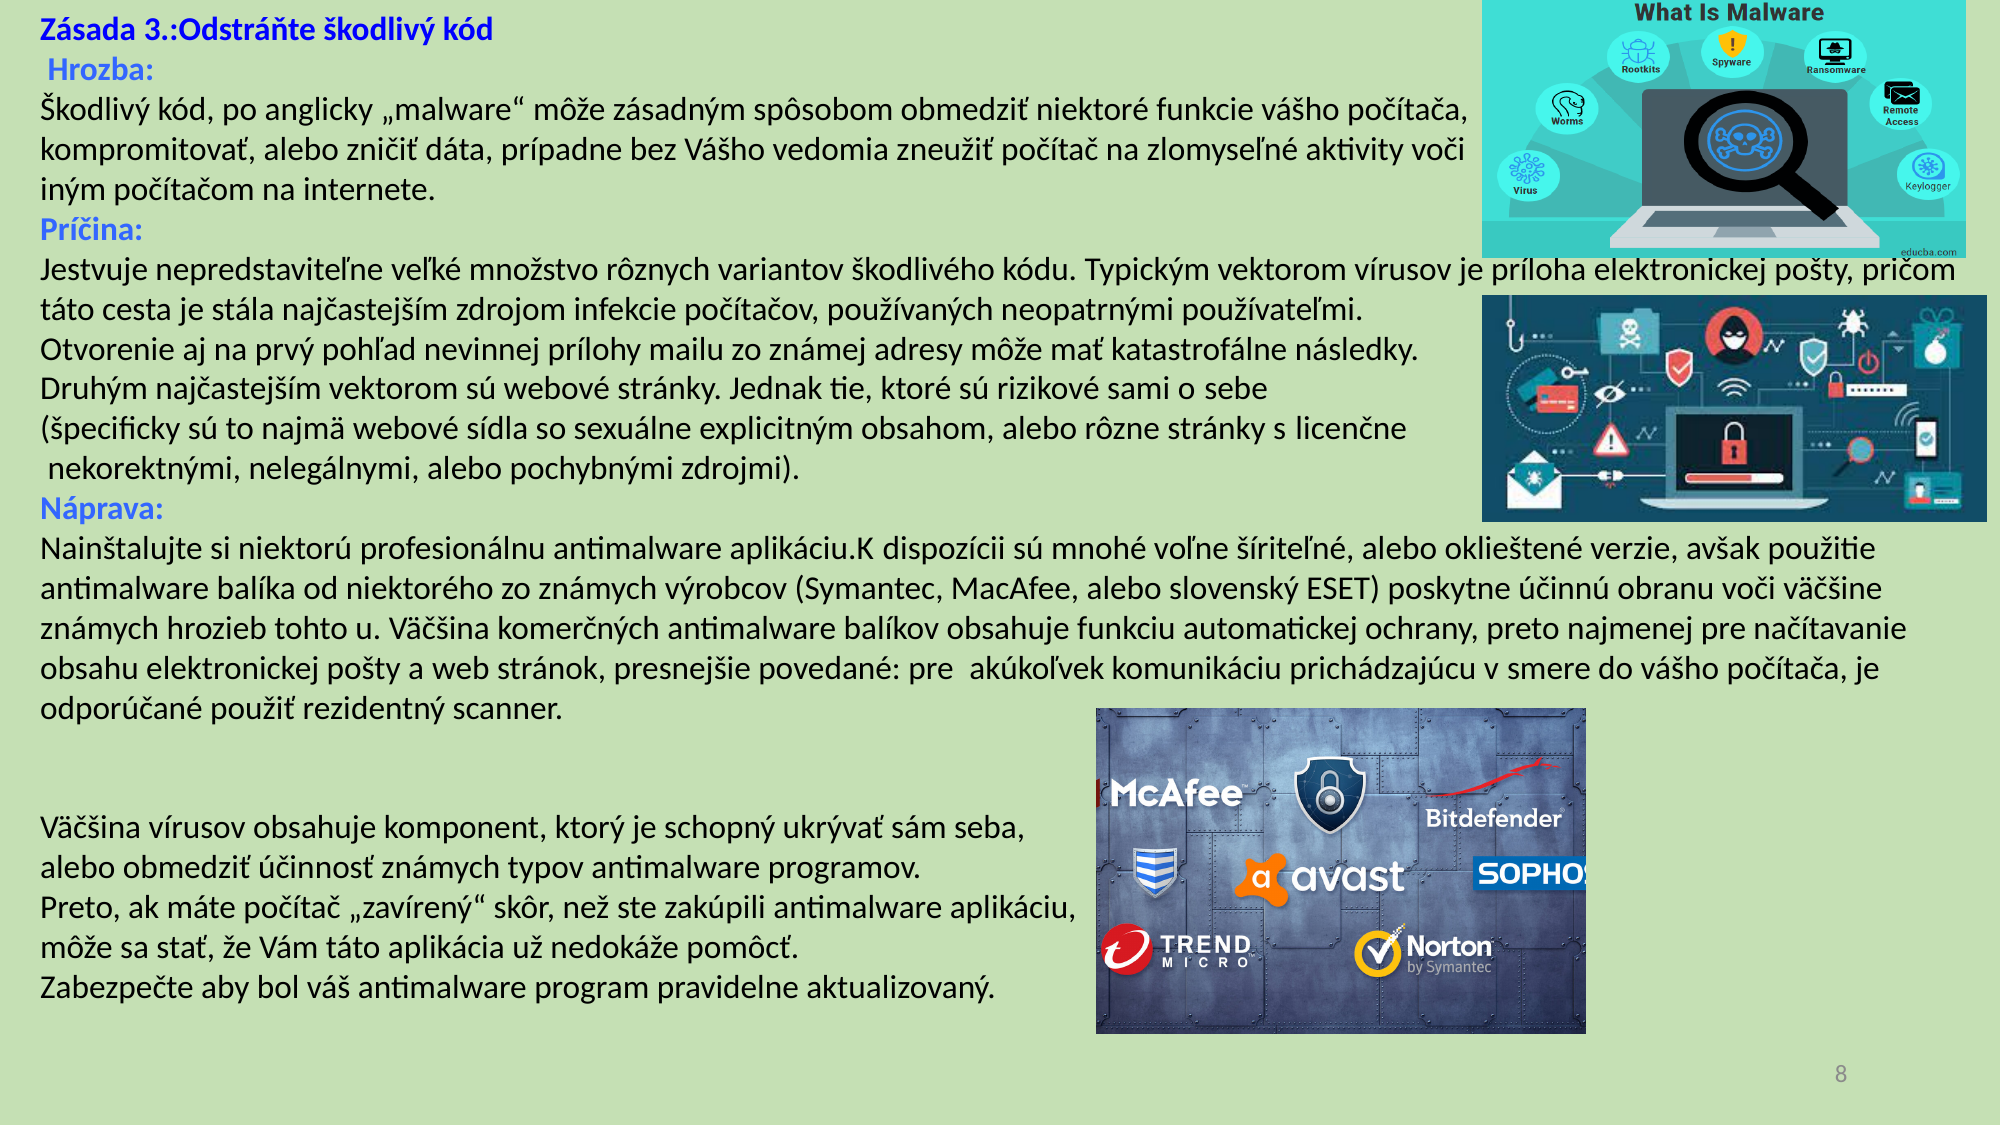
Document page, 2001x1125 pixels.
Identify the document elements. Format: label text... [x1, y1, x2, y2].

picture [1482, 295, 1987, 522]
picture [1482, 0, 1966, 258]
picture [1096, 708, 1586, 1034]
slide_number 8 [1412, 1042, 1863, 1103]
text_box Zásada 3.:Odstráňte škodlivý kód Hrozba: Škodlivý kód, po anglicky „malware“ môže zásadným spôsobom obmedziť niektoré funkcie vášho počítača, kompromitovať, alebo zničiť dáta, prípadne bez Vášho vedomia zneužiť počítač na zlomyseľné aktivity voči iným počítačom na internete. Príčina: Jestvuje nepredstaviteľne veľké množstvo rôznych variantov škodlivého kódu. Typickým vektorom vírusov je príloha elektronickej pošty, pričom táto cesta je stála najčastejším zdrojom infekcie počítačov, používaných neopatrnými používateľmi. Otvorenie aj na prvý pohľad nevinnej prílohy mailu zo známej adresy môže mať katastrofálne následky. Druhým najčastejším vektorom sú webové stránky. Jednak tie, ktoré sú rizikové sami o sebe (špecificky sú to najmä webové sídla so sexuálne explicitným obsahom, alebo rôzne stránky s licenčne nekorektnými, nelegálnymi, alebo pochybnými zdrojmi). Náprava: Nainštalujte si niektorú profesionálnu antimalware aplikáciu.K dispozícii sú mnohé voľne šíriteľné, alebo oklieštené verzie, avšak použitie antimalware balíka od niektorého zo známych výrobcov (Symantec, MacAfee, alebo slovenský ESET) poskytne účinnú obranu voči väčšine známych hrozieb tohto u. Väčšina komerčných antimalware balíkov obsahuje funkciu automatickej ochrany, preto najmenej pre načítavanie obsahu elektronickej pošty a web stránok, presnejšie povedané: pre akúkoľvek komunikáciu prichádzajúcu v smere do vášho počítača, je odporúčané použiť rezidentný scanner. Väčšina vírusov obsahuje komponent, ktorý je schopný ukrývať sám seba, alebo obmedziť účinnosť známych typov antimalware programov. Preto, ak máte počítač „zavírený“ skôr, než ste zakúpili antimalware aplikáciu, môže sa stať, že Vám táto aplikácia už nedokáže pomôcť. Zabezpečte aby bol váš antimalware program pravidelne aktualizovaný. [25, 0, 2000, 1013]
